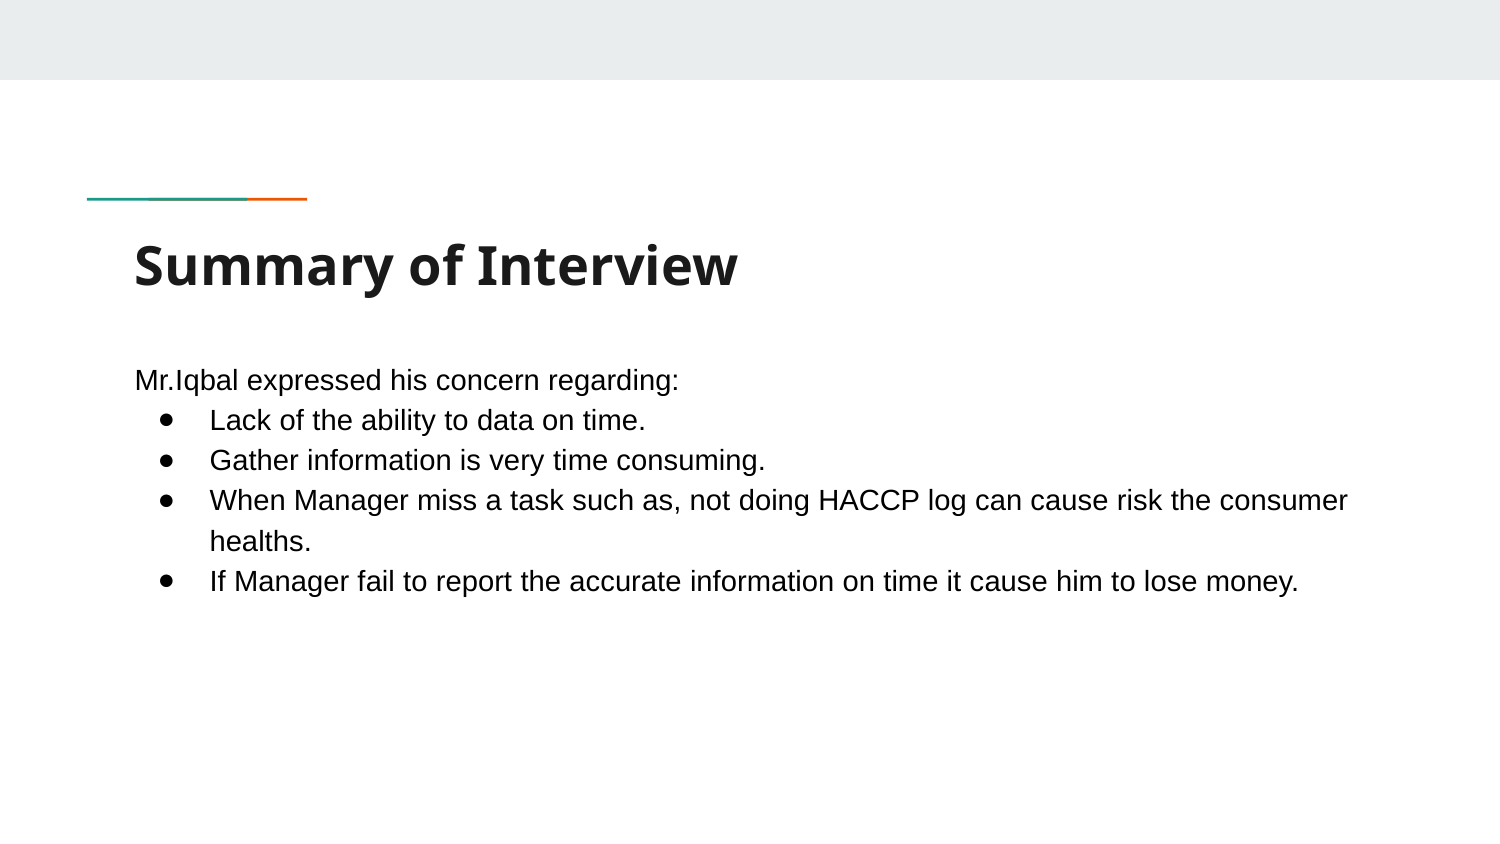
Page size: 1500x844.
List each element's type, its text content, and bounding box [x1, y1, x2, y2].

list Mr.Iqbal expressed his concern regarding: Lack of the ability to data on time. Gather information is very time consuming. When Manager miss a task such as, not doing HACCP log can cause risk the consumer healths. If Manager fail to report the accurate information on time it cause him to lose money. [119, 341, 1381, 712]
title Summary of Interview [119, 216, 1381, 305]
